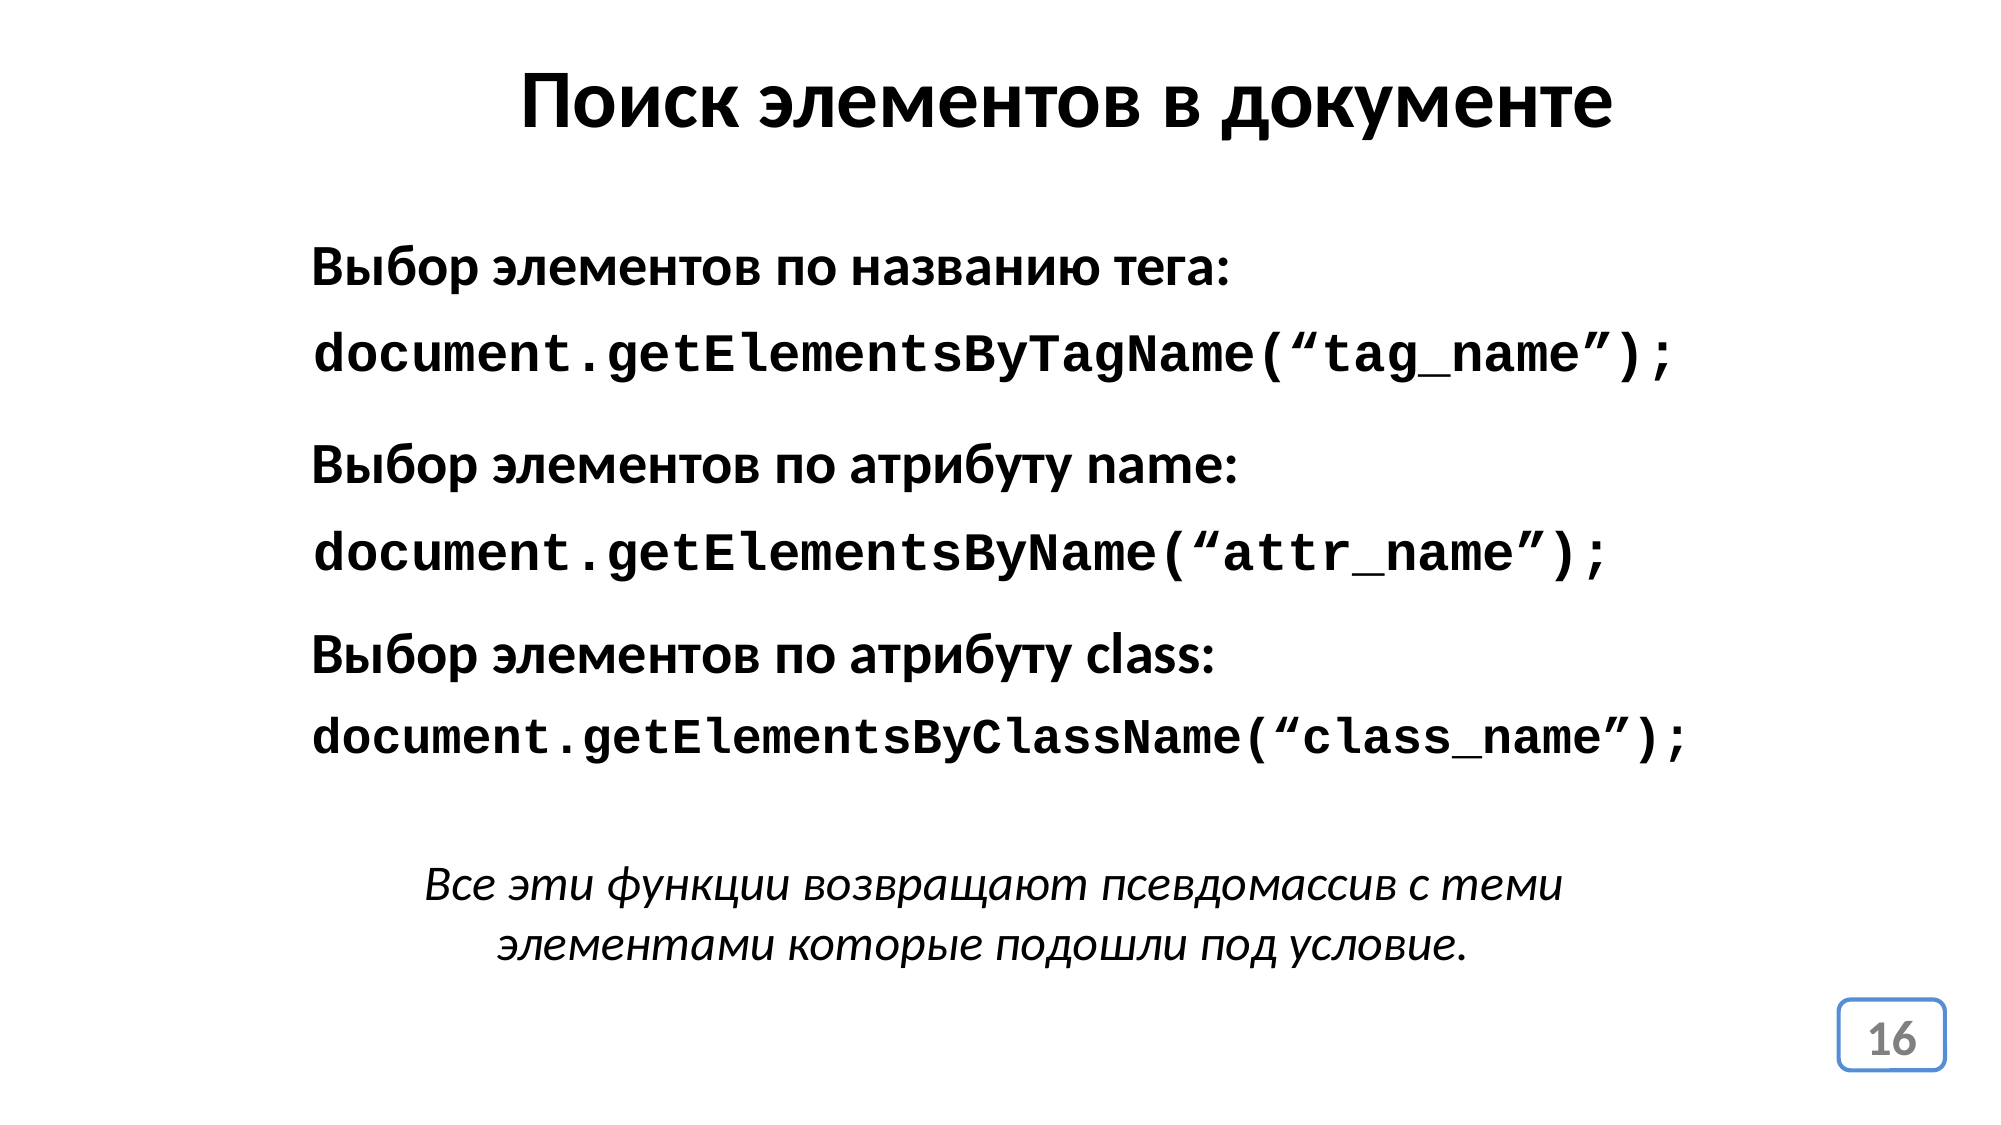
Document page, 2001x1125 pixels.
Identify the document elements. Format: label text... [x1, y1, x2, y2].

text_box Выбор элементов по названию тега: [297, 219, 1247, 305]
text_box Все эти функции возвращают псевдомассив с теми элементами которые подошли под условие. [303, 842, 1686, 978]
text_box document.getElementsByName(“attr_name”); [298, 508, 1629, 589]
text_box Выбор элементов по атрибуту name: [296, 417, 1255, 503]
text_box 16 [1836, 997, 1948, 1073]
text_box Выбор элементов по атрибуту class: [296, 607, 1232, 693]
text_box Поиск элементов в документе [505, 37, 1631, 152]
text_box document.getElementsByClassName(“class_name”); [296, 696, 1707, 771]
text_box document.getElementsByTagName(“tag_name”); [299, 309, 1694, 390]
